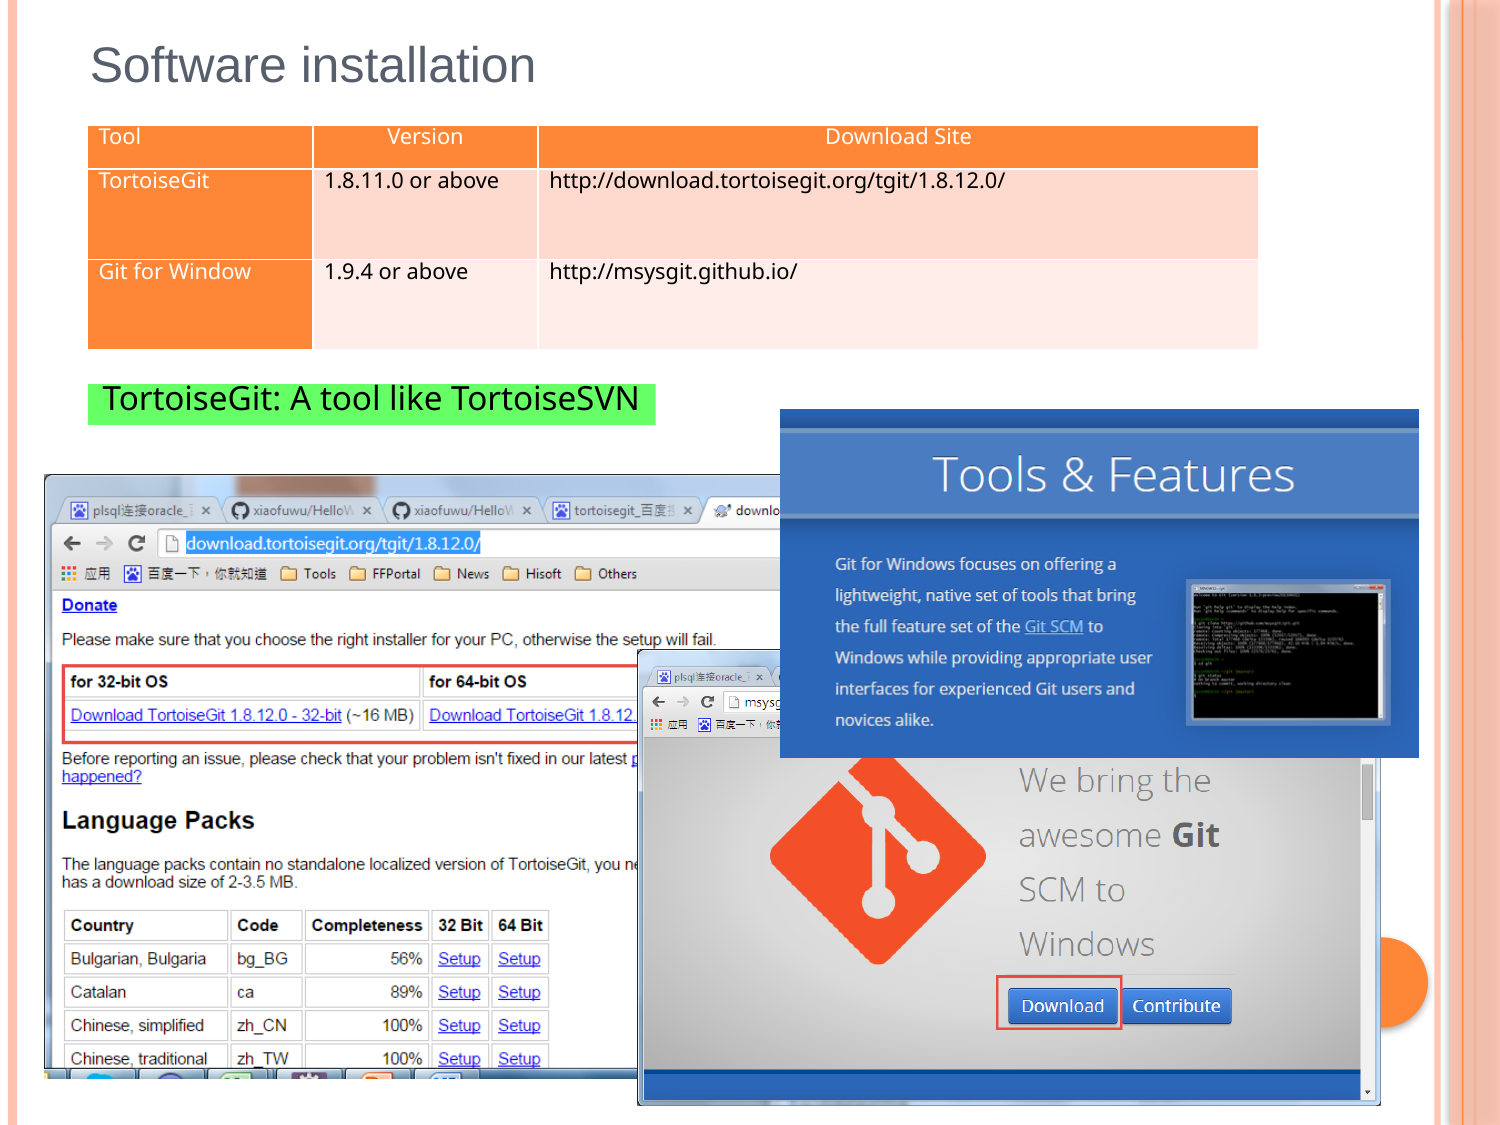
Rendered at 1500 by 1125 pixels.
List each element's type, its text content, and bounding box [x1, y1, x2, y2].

table_header Tool [88, 126, 312, 168]
table_header Version [314, 126, 537, 168]
table_cell Git for Window [88, 260, 312, 349]
title Software installation [75, 24, 1300, 100]
table_cell http://download.tortoisegit.org/tgit/1.8.12.0/ [539, 170, 1258, 259]
table_cell 1.9.4 or above [314, 260, 537, 349]
text_box TortoiseGit: A tool like TortoiseSVN [87, 384, 656, 425]
table_header Download Site [539, 126, 1258, 168]
table_cell http://msysgit.github.io/ [539, 260, 1258, 349]
table_cell 1.8.11.0 or above [314, 170, 537, 259]
picture [44, 408, 1420, 1106]
table_cell TortoiseGit [88, 170, 312, 259]
